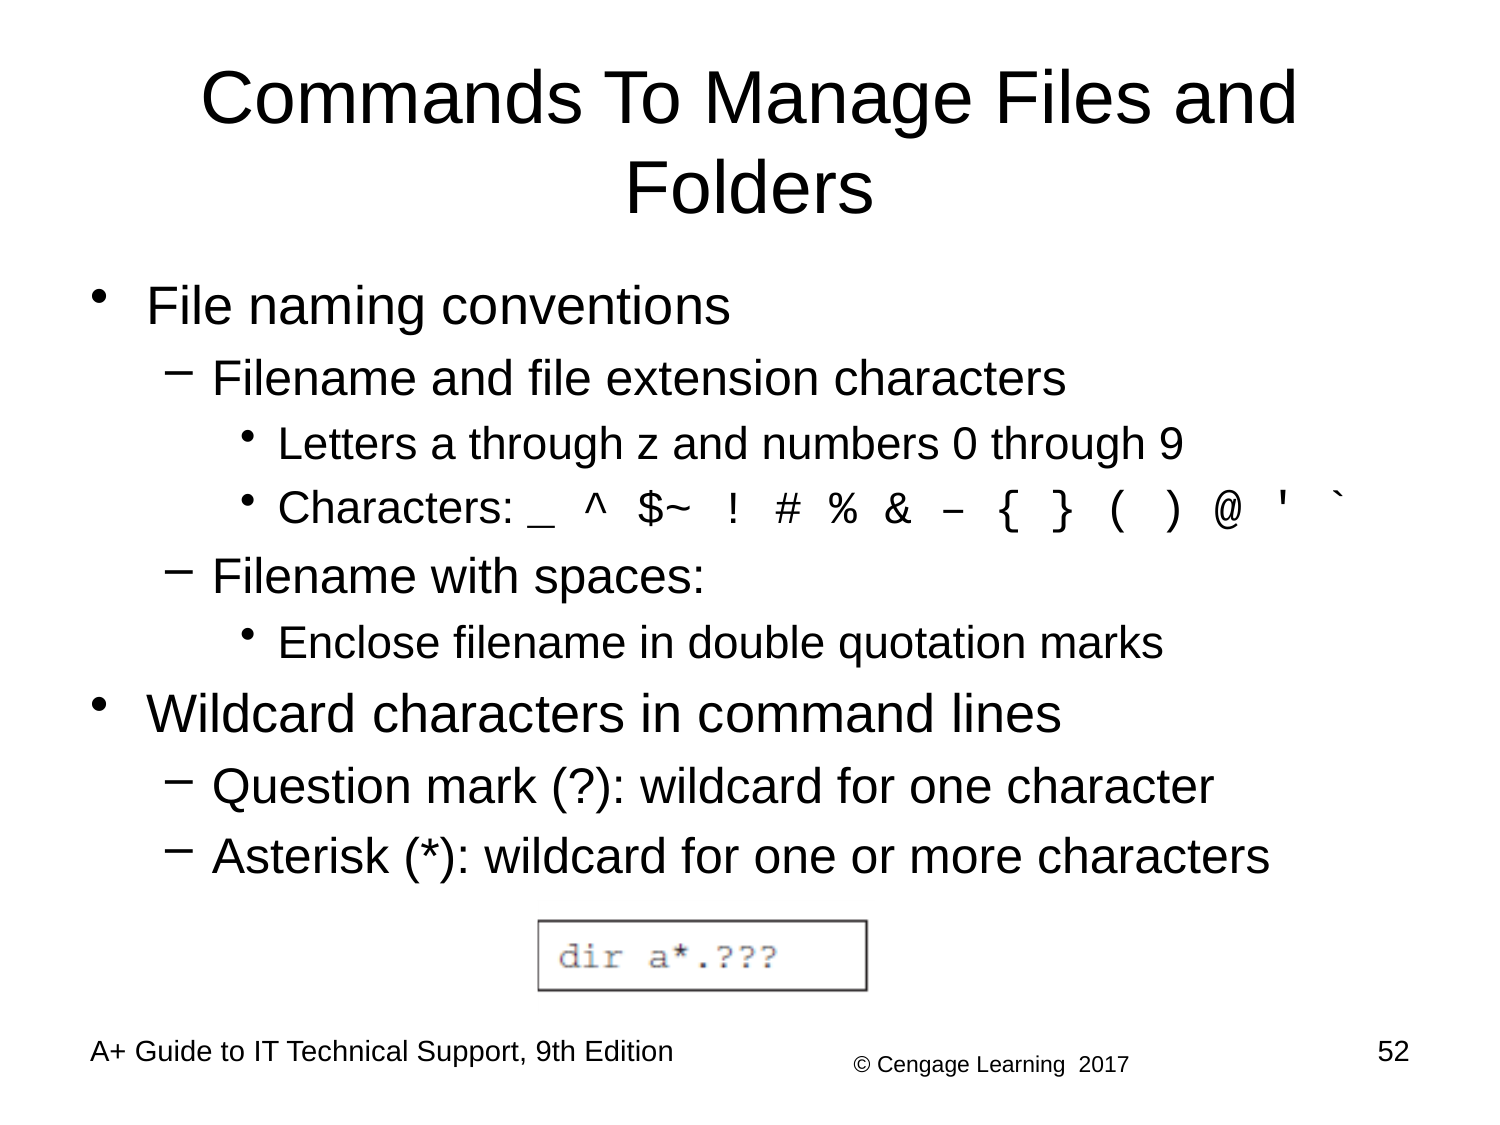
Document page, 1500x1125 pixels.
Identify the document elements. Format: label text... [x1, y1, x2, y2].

picture [537, 899, 876, 1014]
list File naming conventions Filename and file extension characters Letters a through z and numbers 0 through 9 Characters: _ ^ $~ ! # % & – { } ( ) @ ' ` Filename with spaces: Enclose filename in double quotation marks Wildcard characters in command lines Question mark (?): wildcard for one character Asterisk (*): wildcard for one or more characters [75, 262, 1425, 1005]
title Commands To Manage Files and Folders [75, 45, 1425, 233]
footer A+ Guide to IT Technical Support, 9th Edition [74, 1024, 751, 1103]
slide_number 52 [1262, 1024, 1426, 1103]
